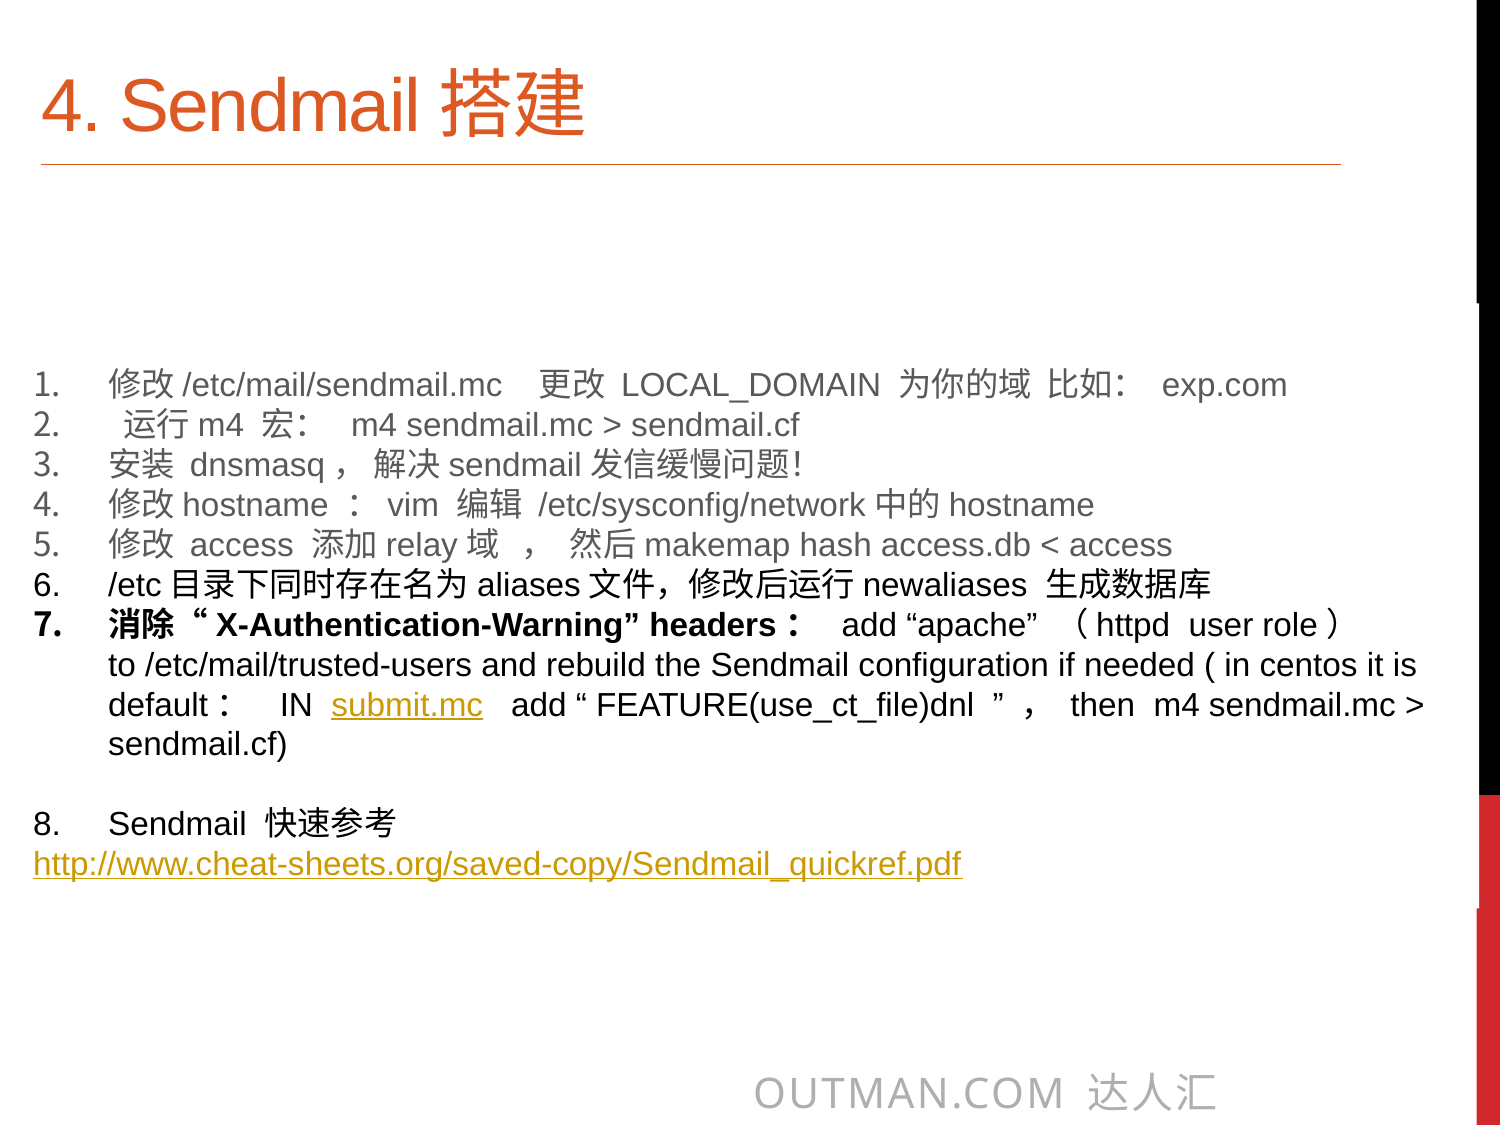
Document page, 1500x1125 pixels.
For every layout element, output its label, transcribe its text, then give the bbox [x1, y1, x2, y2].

subtitle Outman.com 达人汇 [738, 1058, 1471, 1125]
text_box 4. Sendmail搭建 [26, 41, 1426, 162]
text_box 修改/etc/mail/sendmail.mc 更改 LOCAL_DOMAIN 为你的域 比如： exp.com 运行m4 宏： m4 sendmail.mc > sendmail.cf 安装 dnsmasq， 解决sendmail发信缓慢问题！ 修改hostname ：vim 编辑 /etc/sysconfig/network中的hostname 修改 access 添加relay域 ， 然后makemap hash access.db < access /etc目录下同时存在名为aliases文件，修改后运行newaliases 生成数据库 消除“X-Authentication-Warning” headers： add “apache” （httpd user role） to /etc/mail/trusted-users and rebuild the Sendmail configuration if needed ( in centos it is default： IN submit.mc add “ FEATURE(use_ct_file)dnl ” ， then m4 sendmail.mc > sendmail.cf) Sendmail 快速参考 http://www.cheat-sheets.org/saved-copy/Sendmail_quickref.pdf [0, 303, 1480, 909]
